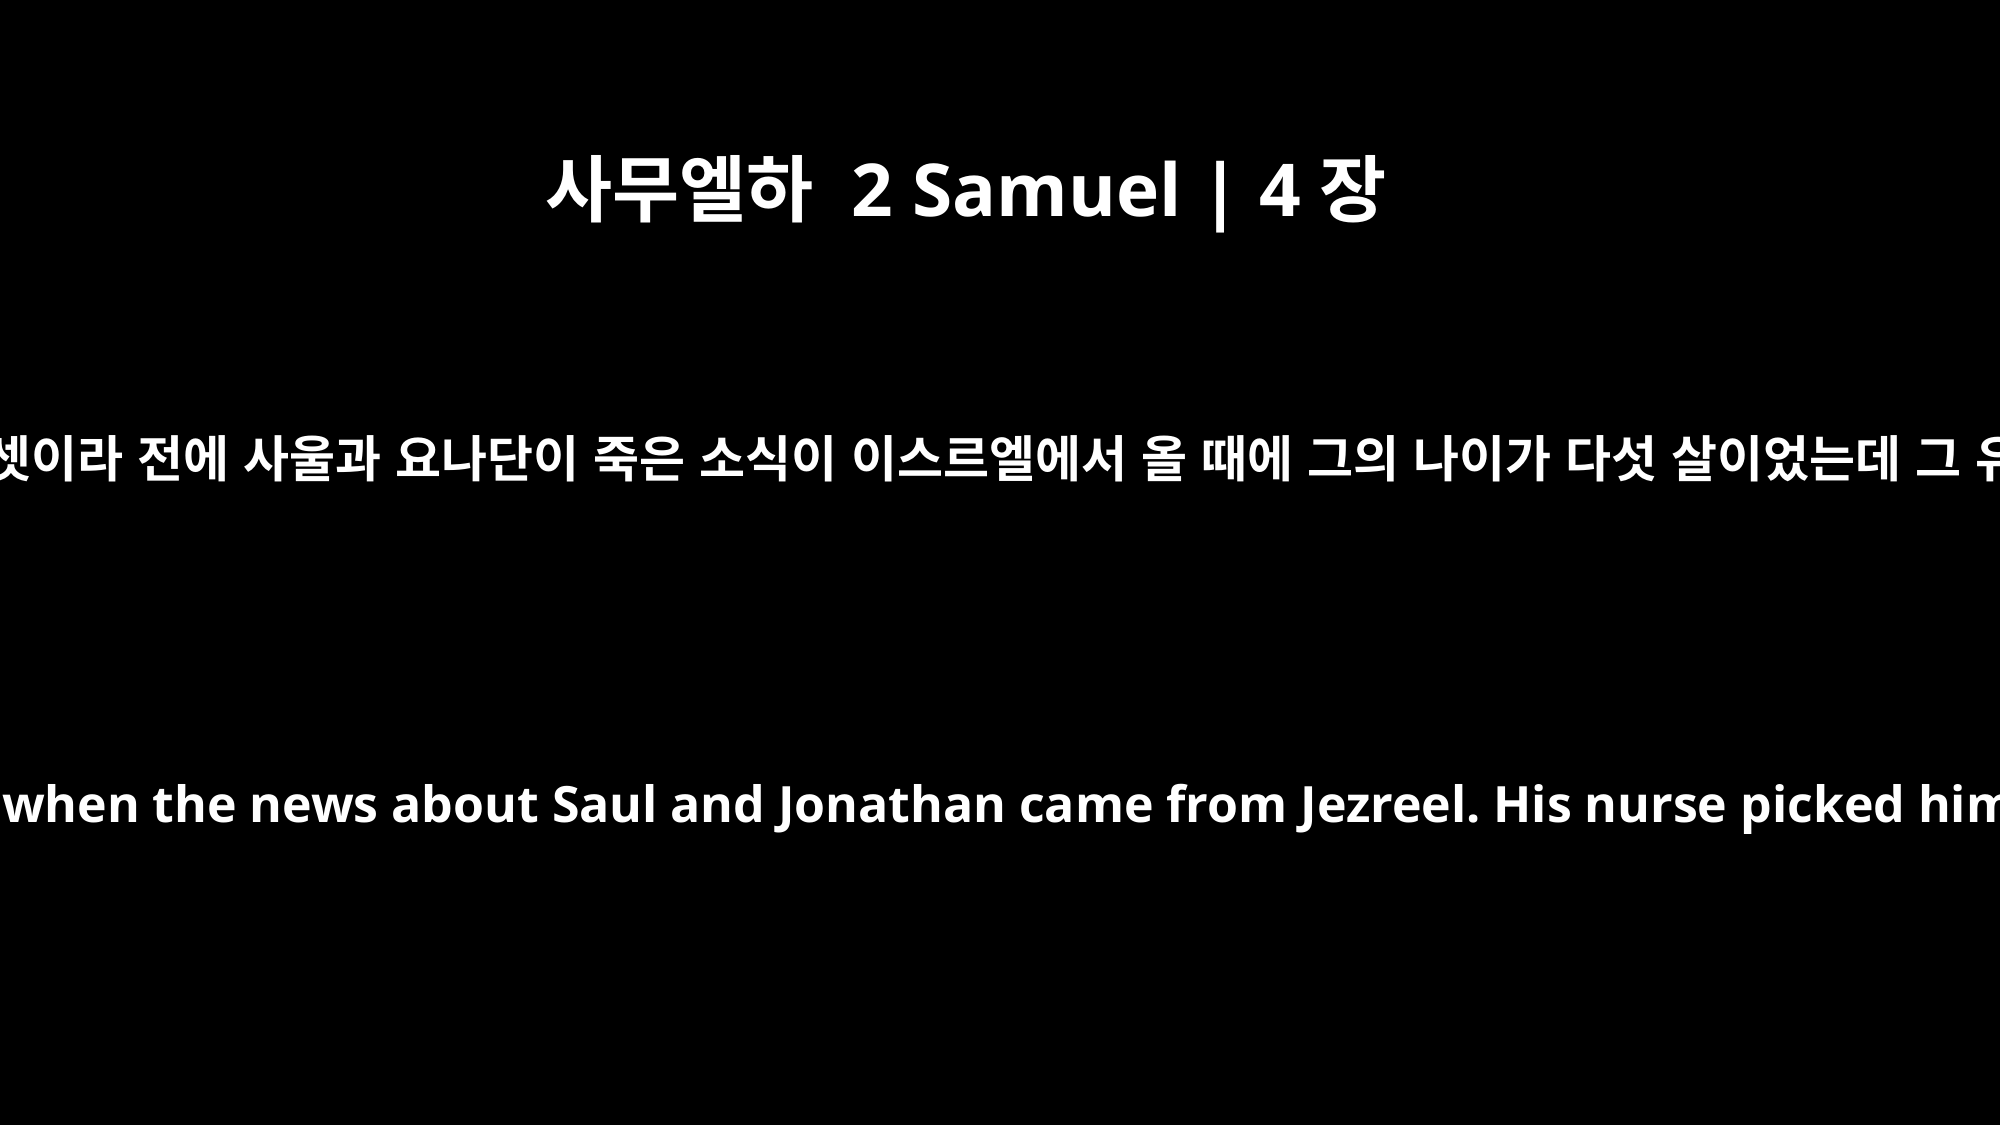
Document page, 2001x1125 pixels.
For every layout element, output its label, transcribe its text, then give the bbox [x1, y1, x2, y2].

text_box 4 사울의 아들 요나단에게 다리 저는 아들 하나가 있었으니 이름은 므비보셋이라 전에 사울과 요나단이 죽은 소식이 이스르엘에서 올 때에 그의 나이가 다섯 살이었는데 그 유모가 안고 도망할 때 급히 도망하다가 아이가 떨어져 절게 되었더라 [0, 359, 2000, 495]
text_box (Jonathan son of Saul had a son who was lame in both feet. He was five years old when the news about Saul and Jonathan came from Jezreel. His nurse picked him up and fled, but as she hurried to leave, he fell and became crippled. His name was Mephibosheth.) [0, 764, 2000, 900]
text_box 사무엘하 2 Samuel | 4장 [530, 136, 1402, 239]
